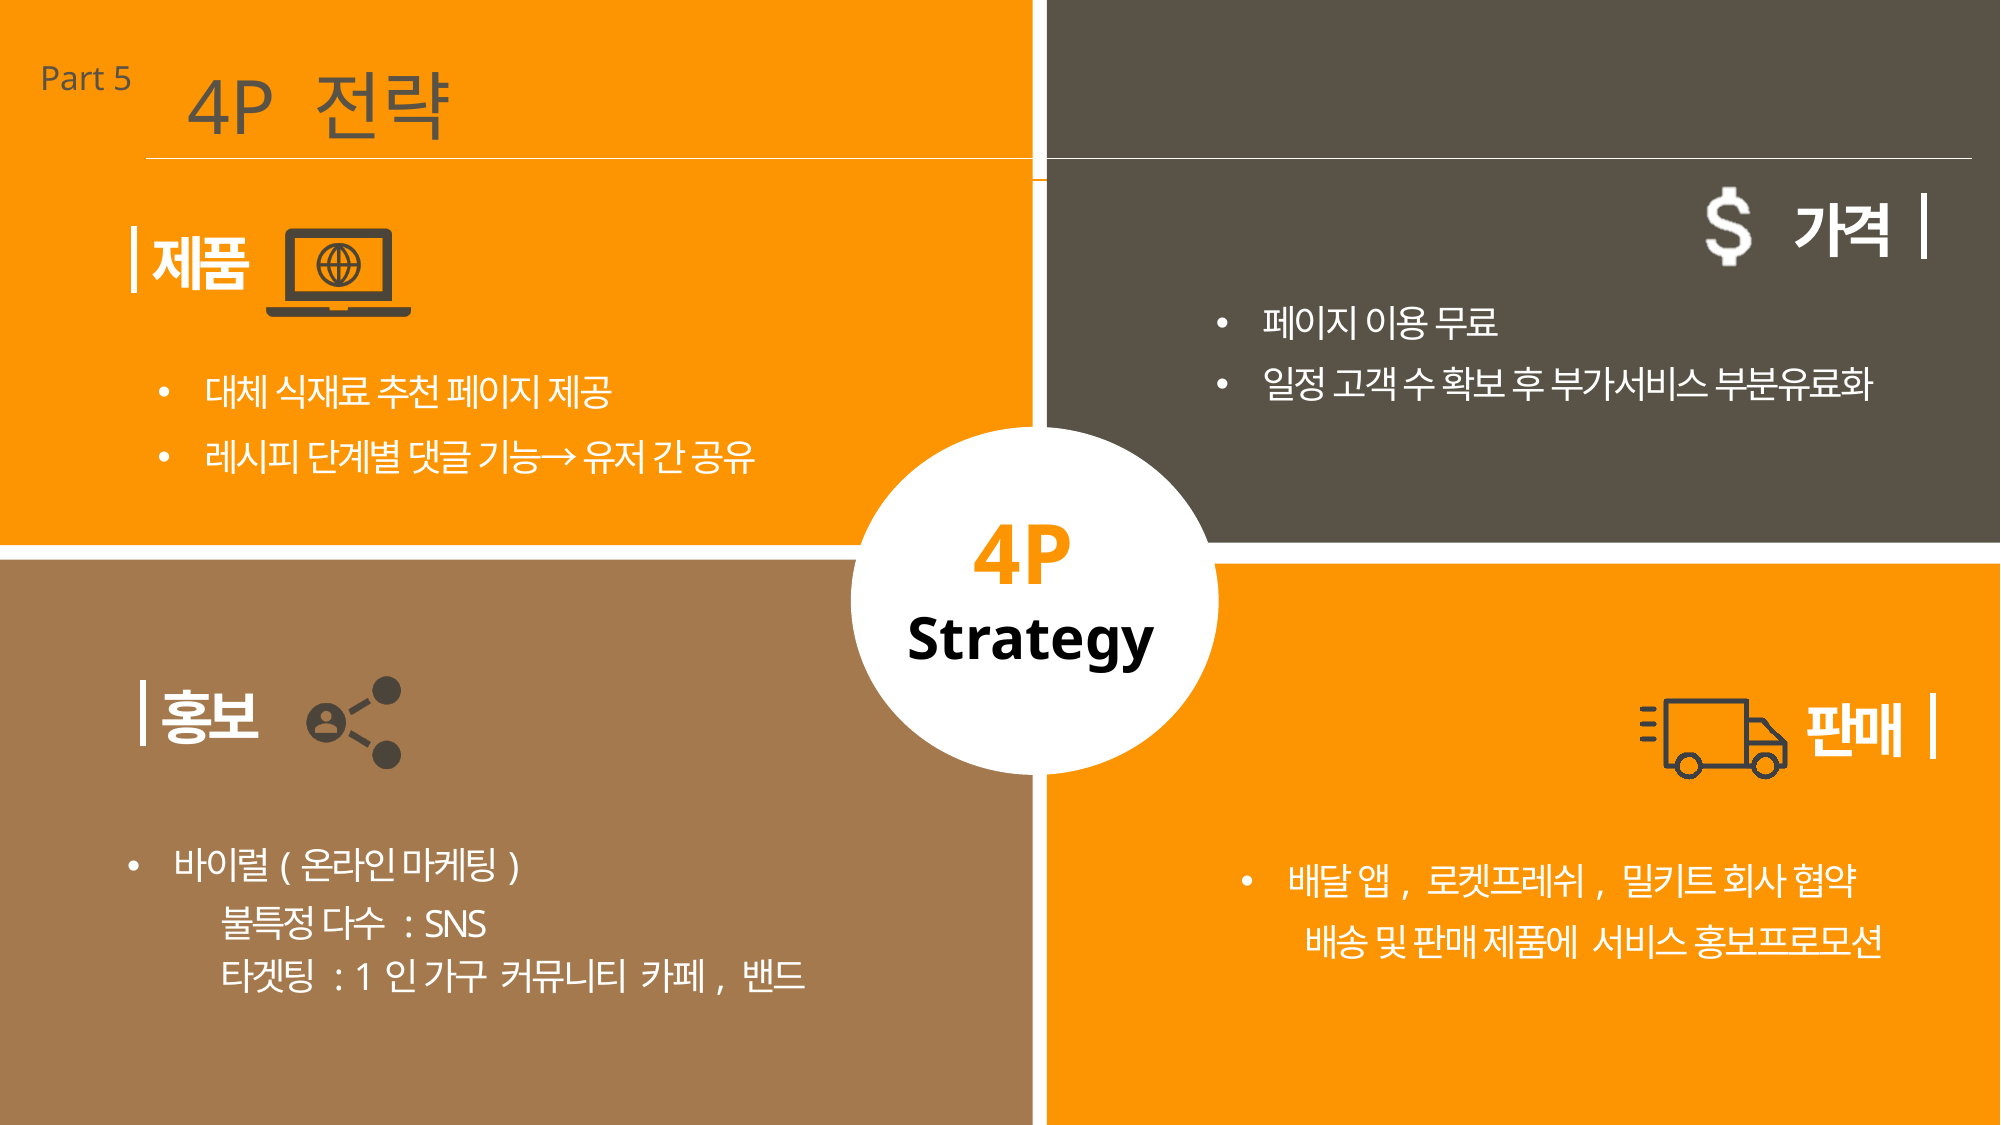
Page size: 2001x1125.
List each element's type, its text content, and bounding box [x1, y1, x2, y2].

text_box [1046, 563, 2000, 1125]
text_box [1046, 0, 2000, 179]
text_box [0, 0, 1034, 546]
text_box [142, 673, 278, 760]
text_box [1789, 686, 1933, 773]
picture [263, 197, 414, 348]
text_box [142, 361, 805, 488]
text_box 배송 및 판매 제품에 서비스 홍보프로모션 [1225, 911, 1933, 972]
text_box 배달 앱, 로켓프레쉬, 밀키트 회사 협약 [1225, 851, 1897, 911]
picture [278, 645, 429, 796]
text_box 일정 고객 수 확보 후 부가서비스 부분유료화 [1201, 353, 1934, 414]
text_box 바이럴(온라인 마케팅) 불특정 다수 : SNS 타겟팅 : 1인 가구 커뮤니티 카페, 밴드 [112, 835, 835, 1095]
text_box [1046, 181, 2000, 544]
picture [1637, 658, 1789, 810]
text_box 페이지 이용 무료 [1201, 293, 1826, 353]
text_box Part 5 [25, 49, 148, 105]
text_box [0, 559, 1034, 1125]
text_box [850, 426, 1219, 775]
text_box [133, 220, 263, 306]
picture [1661, 159, 1795, 280]
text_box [1795, 186, 1925, 273]
text_box 4P 전략 [172, 52, 467, 158]
